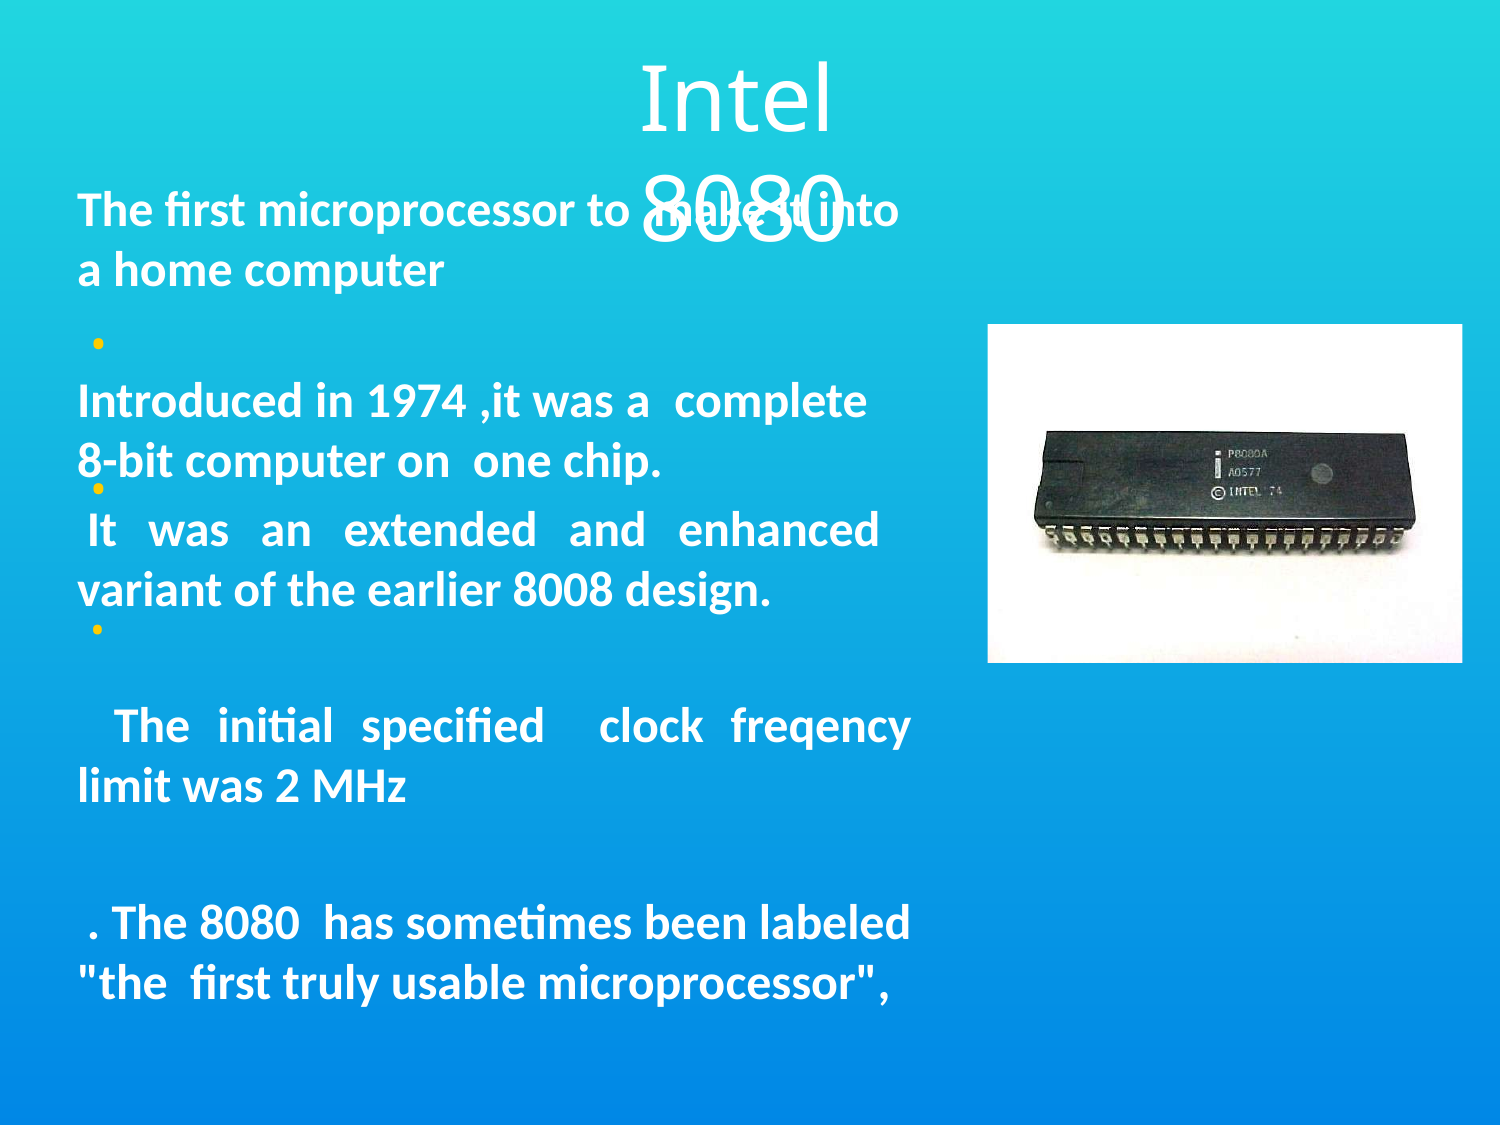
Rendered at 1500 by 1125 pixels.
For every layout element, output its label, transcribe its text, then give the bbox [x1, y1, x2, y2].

text_box The first microprocessor to make it into a home computer Introduced in 1974 ,it was a complete 8-bit computer on one chip. It was an extended and enhanced variant of the earlier 8008 design. The initial specified clock freqency limit was 2 MHz . The 8080 has sometimes been labeled "the first truly usable microprocessor", [74, 174, 913, 1010]
text_box [987, 324, 1463, 663]
title Intel 8080 [637, 37, 1056, 260]
